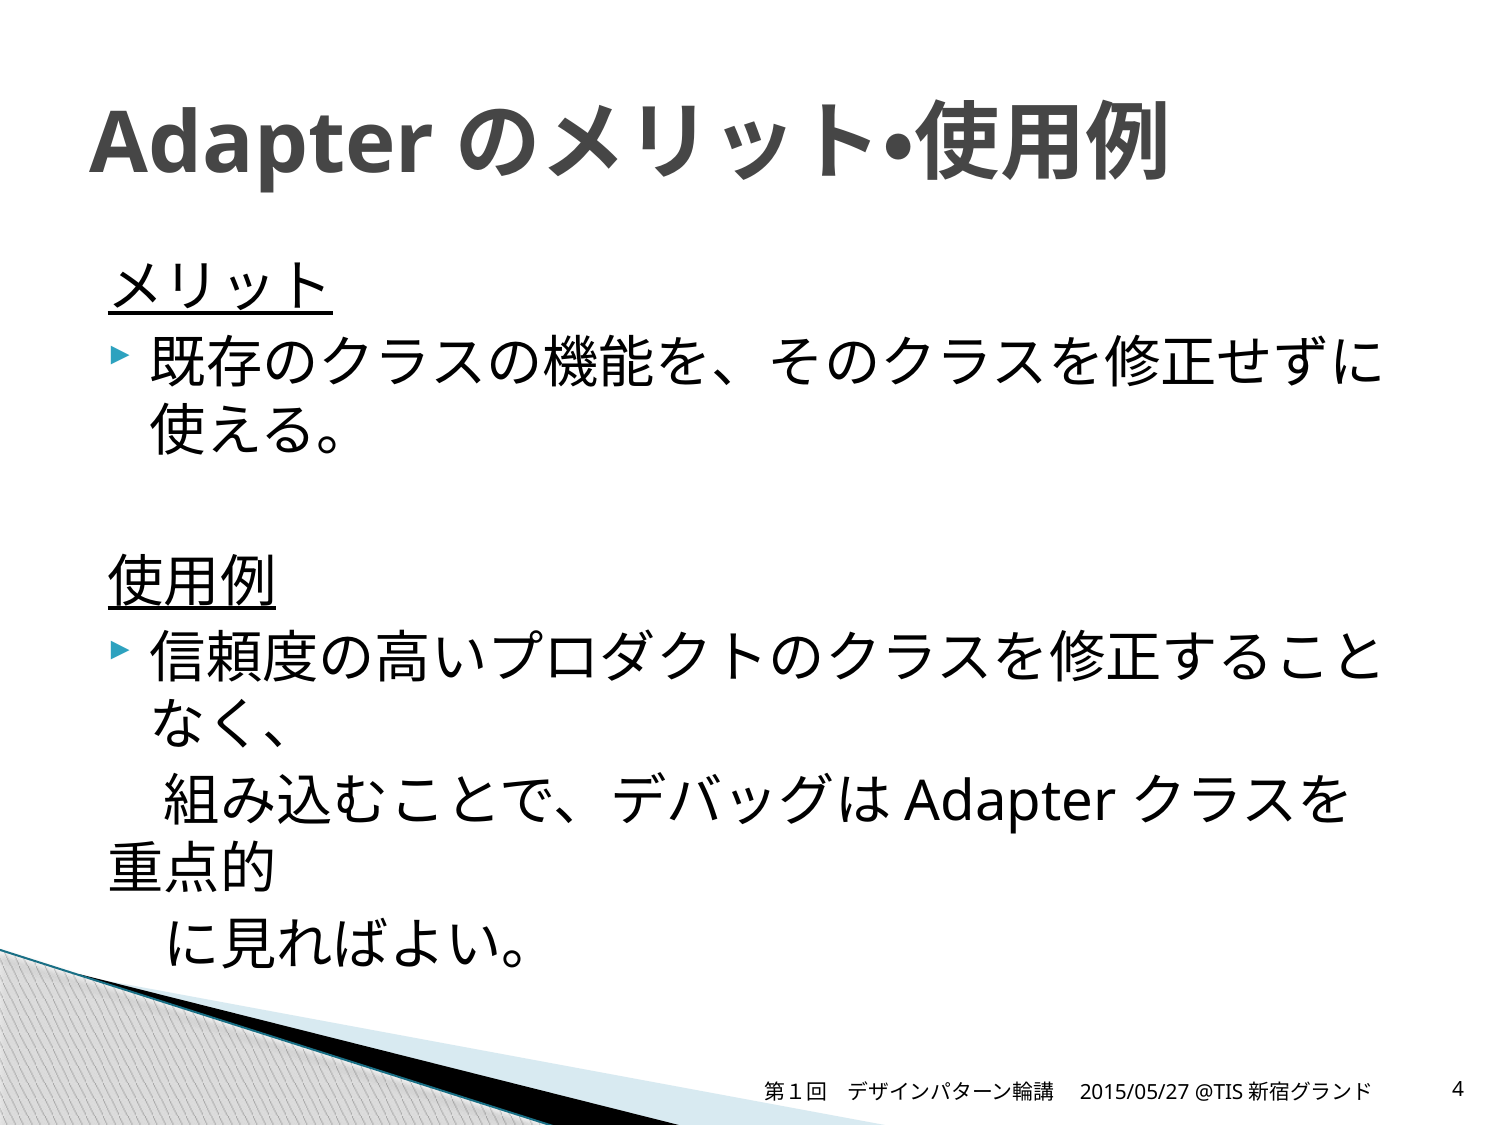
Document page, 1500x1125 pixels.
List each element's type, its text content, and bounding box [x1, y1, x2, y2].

list メリット 既存のクラスの機能を、そのクラスを修正せずに使える。 使用例 信頼度の高いプロダクトのクラスを修正することなく、 組み込むことで、デバッグはAdapterクラスを重点的 に見ればよい。 [75, 243, 1425, 986]
footer 第１回 デザインパターン輪講 2015/05/27 @TIS新宿グランド [718, 1051, 1388, 1112]
slide_number 4 [1418, 1051, 1479, 1112]
title Adapterのメリット・使用例 [75, 45, 1425, 233]
